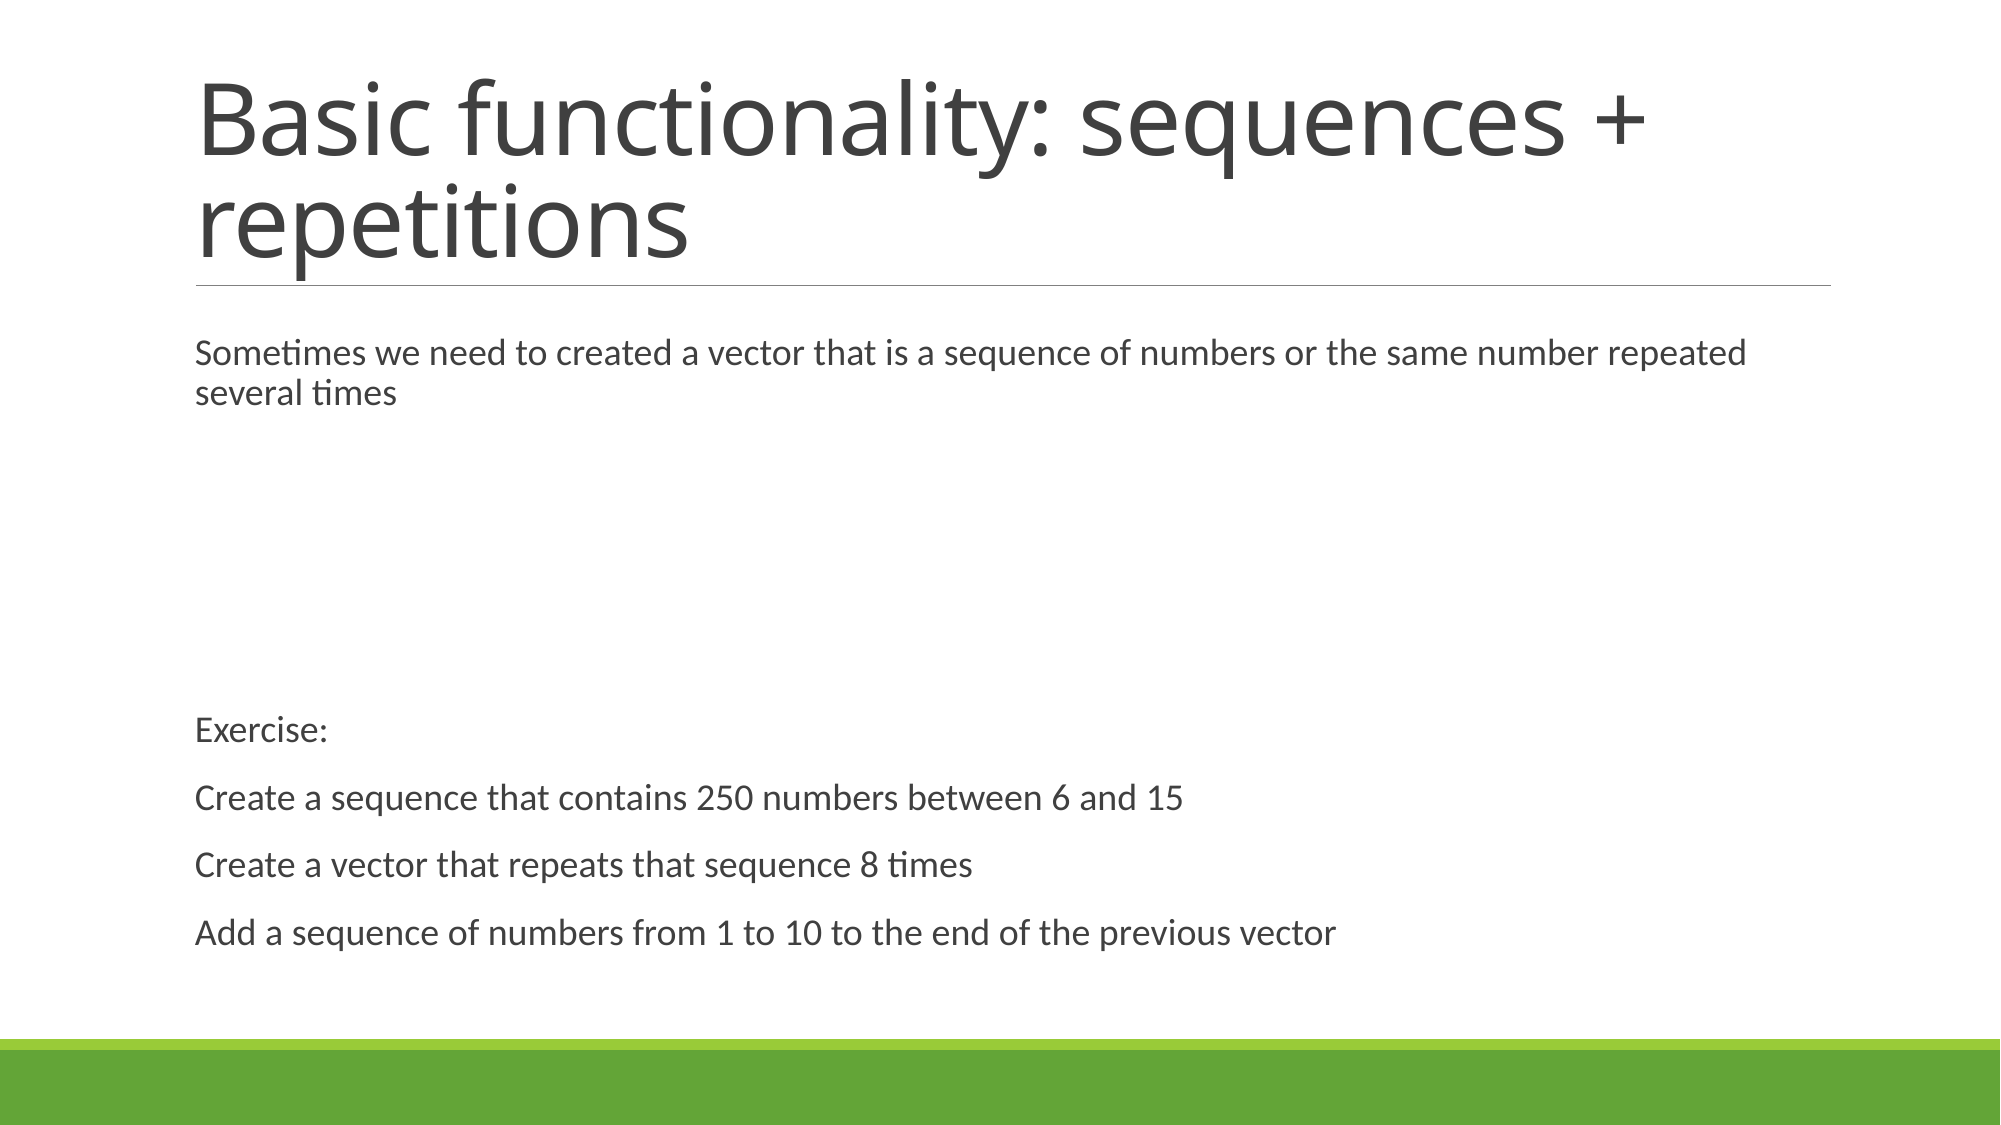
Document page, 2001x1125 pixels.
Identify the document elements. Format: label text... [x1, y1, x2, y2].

title Basic functionality: sequences + repetitions [180, 47, 1915, 285]
list Sometimes we need to created a vector that is a sequence of numbers or the same number repeated several times Exercise: Create a sequence that contains 250 numbers between 6 and 15 Create a vector that repeats that sequence 8 times Add a sequence of numbers from 1 to 10 to the end of the previous vector [180, 324, 1830, 963]
